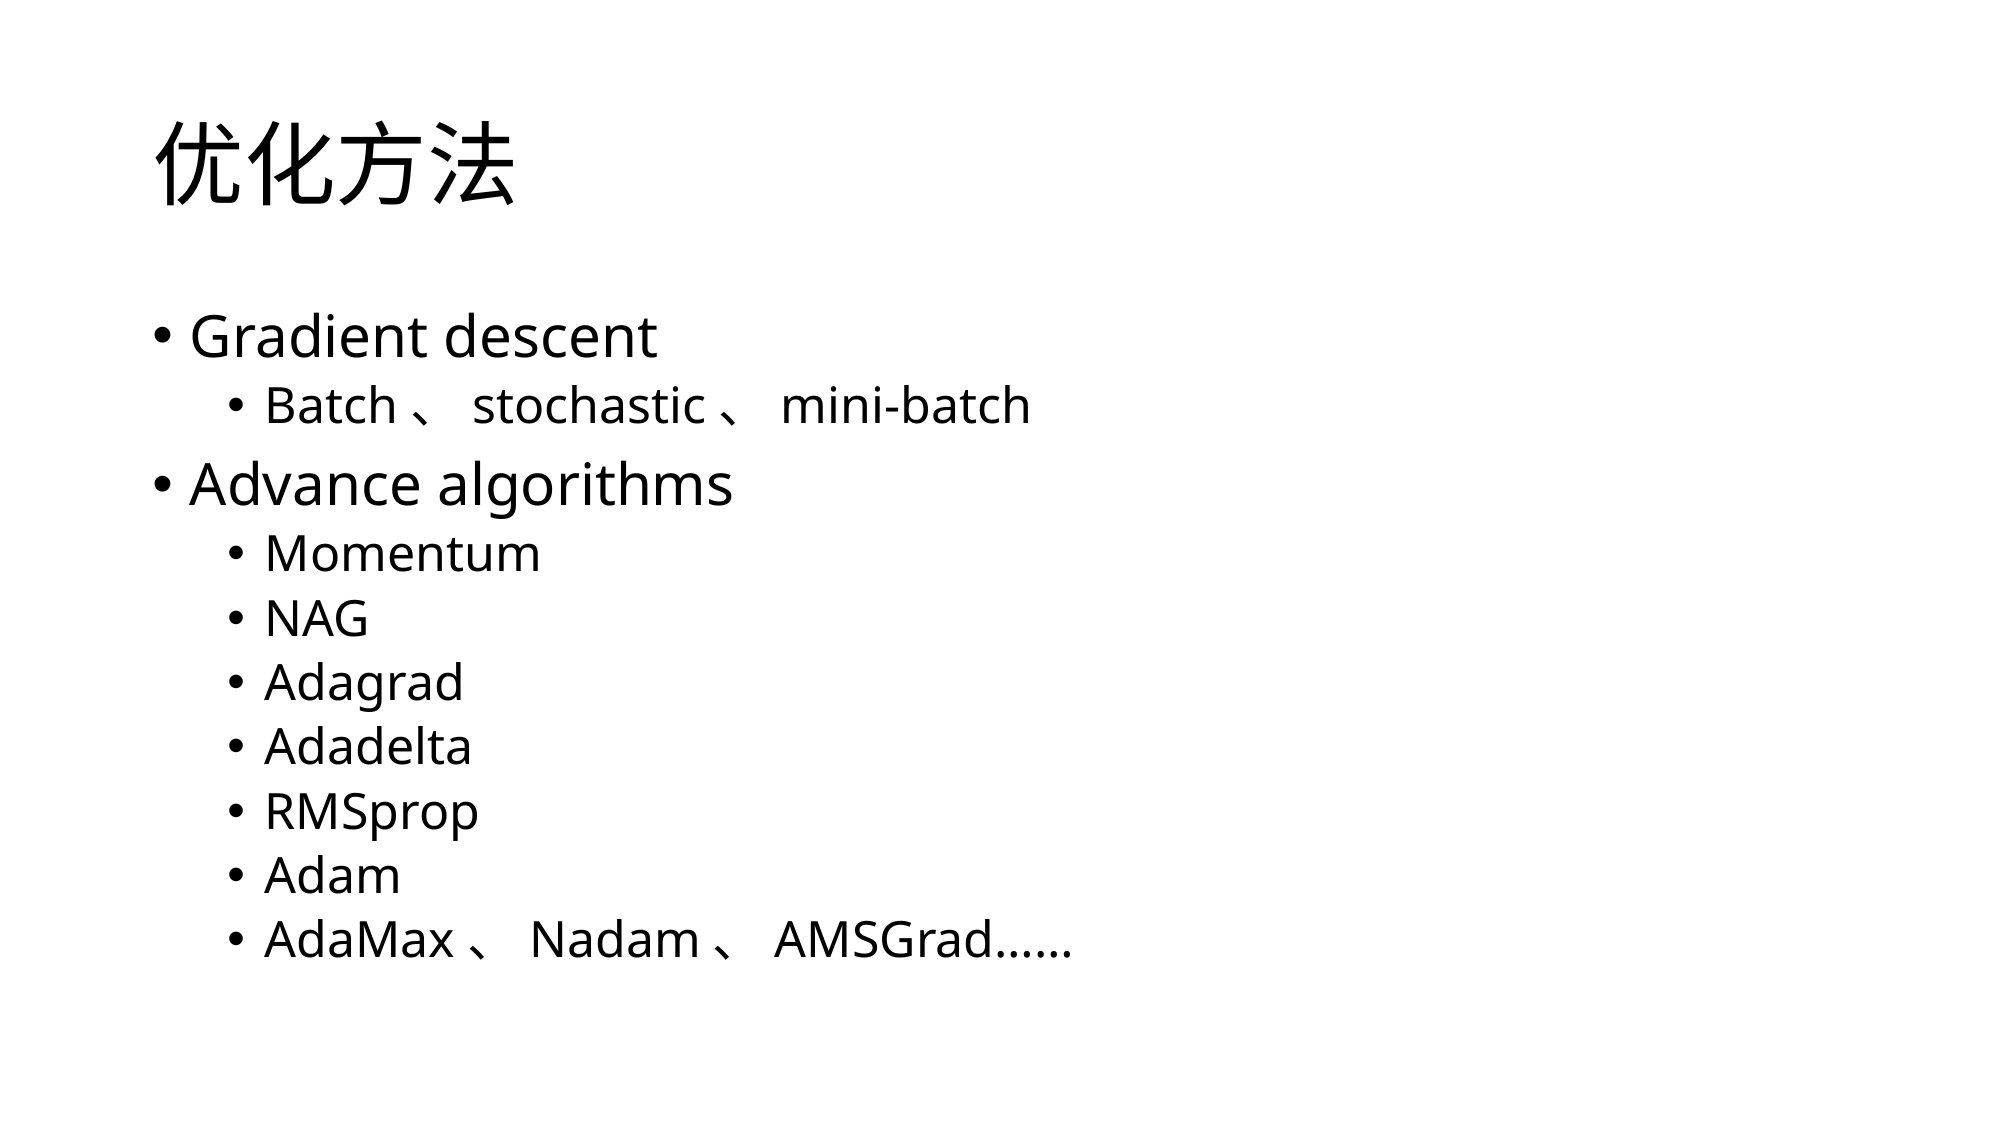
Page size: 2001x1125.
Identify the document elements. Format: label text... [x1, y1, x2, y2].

title 优化方法 [137, 59, 1863, 278]
list Gradient descent Batch、stochastic、mini-batch Advance algorithms Momentum NAG Adagrad Adadelta RMSprop Adam AdaMax、Nadam、AMSGrad…… [137, 299, 1863, 1014]
